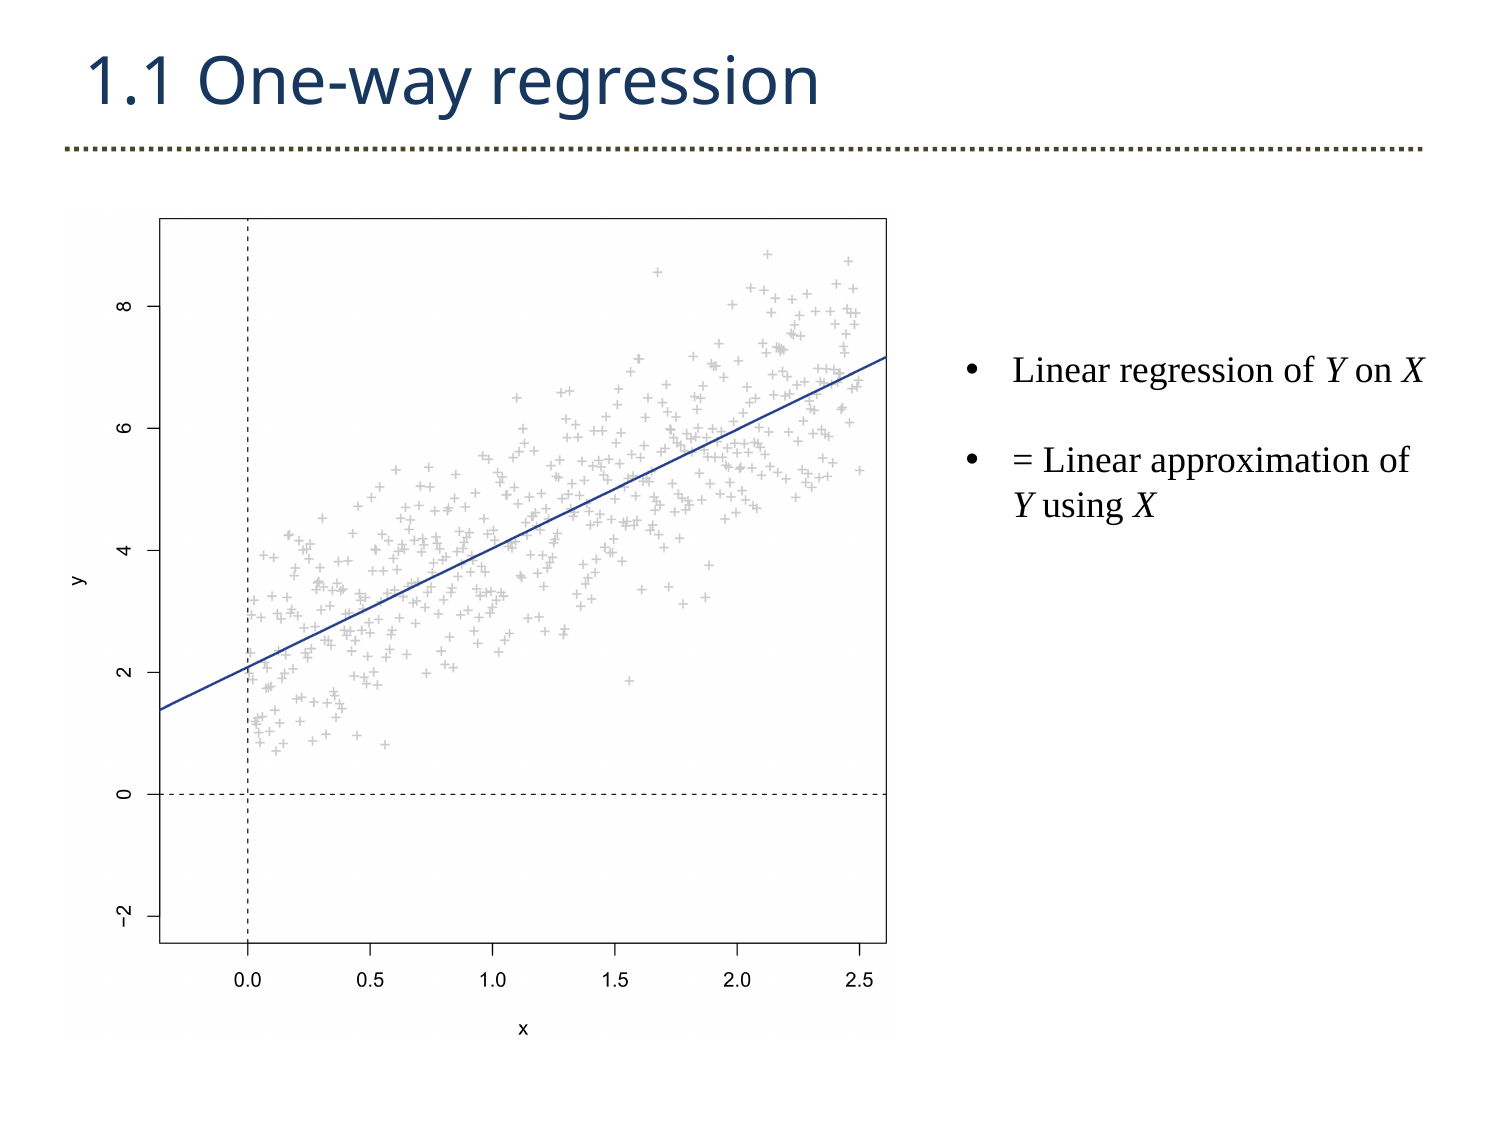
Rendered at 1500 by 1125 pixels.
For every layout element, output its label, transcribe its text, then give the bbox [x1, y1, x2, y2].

picture [63, 207, 897, 1039]
text_box 1.1 One-way regression [69, 30, 1182, 126]
text_box Linear regression of Y on X = Linear approximation of Y using X [950, 338, 1447, 533]
